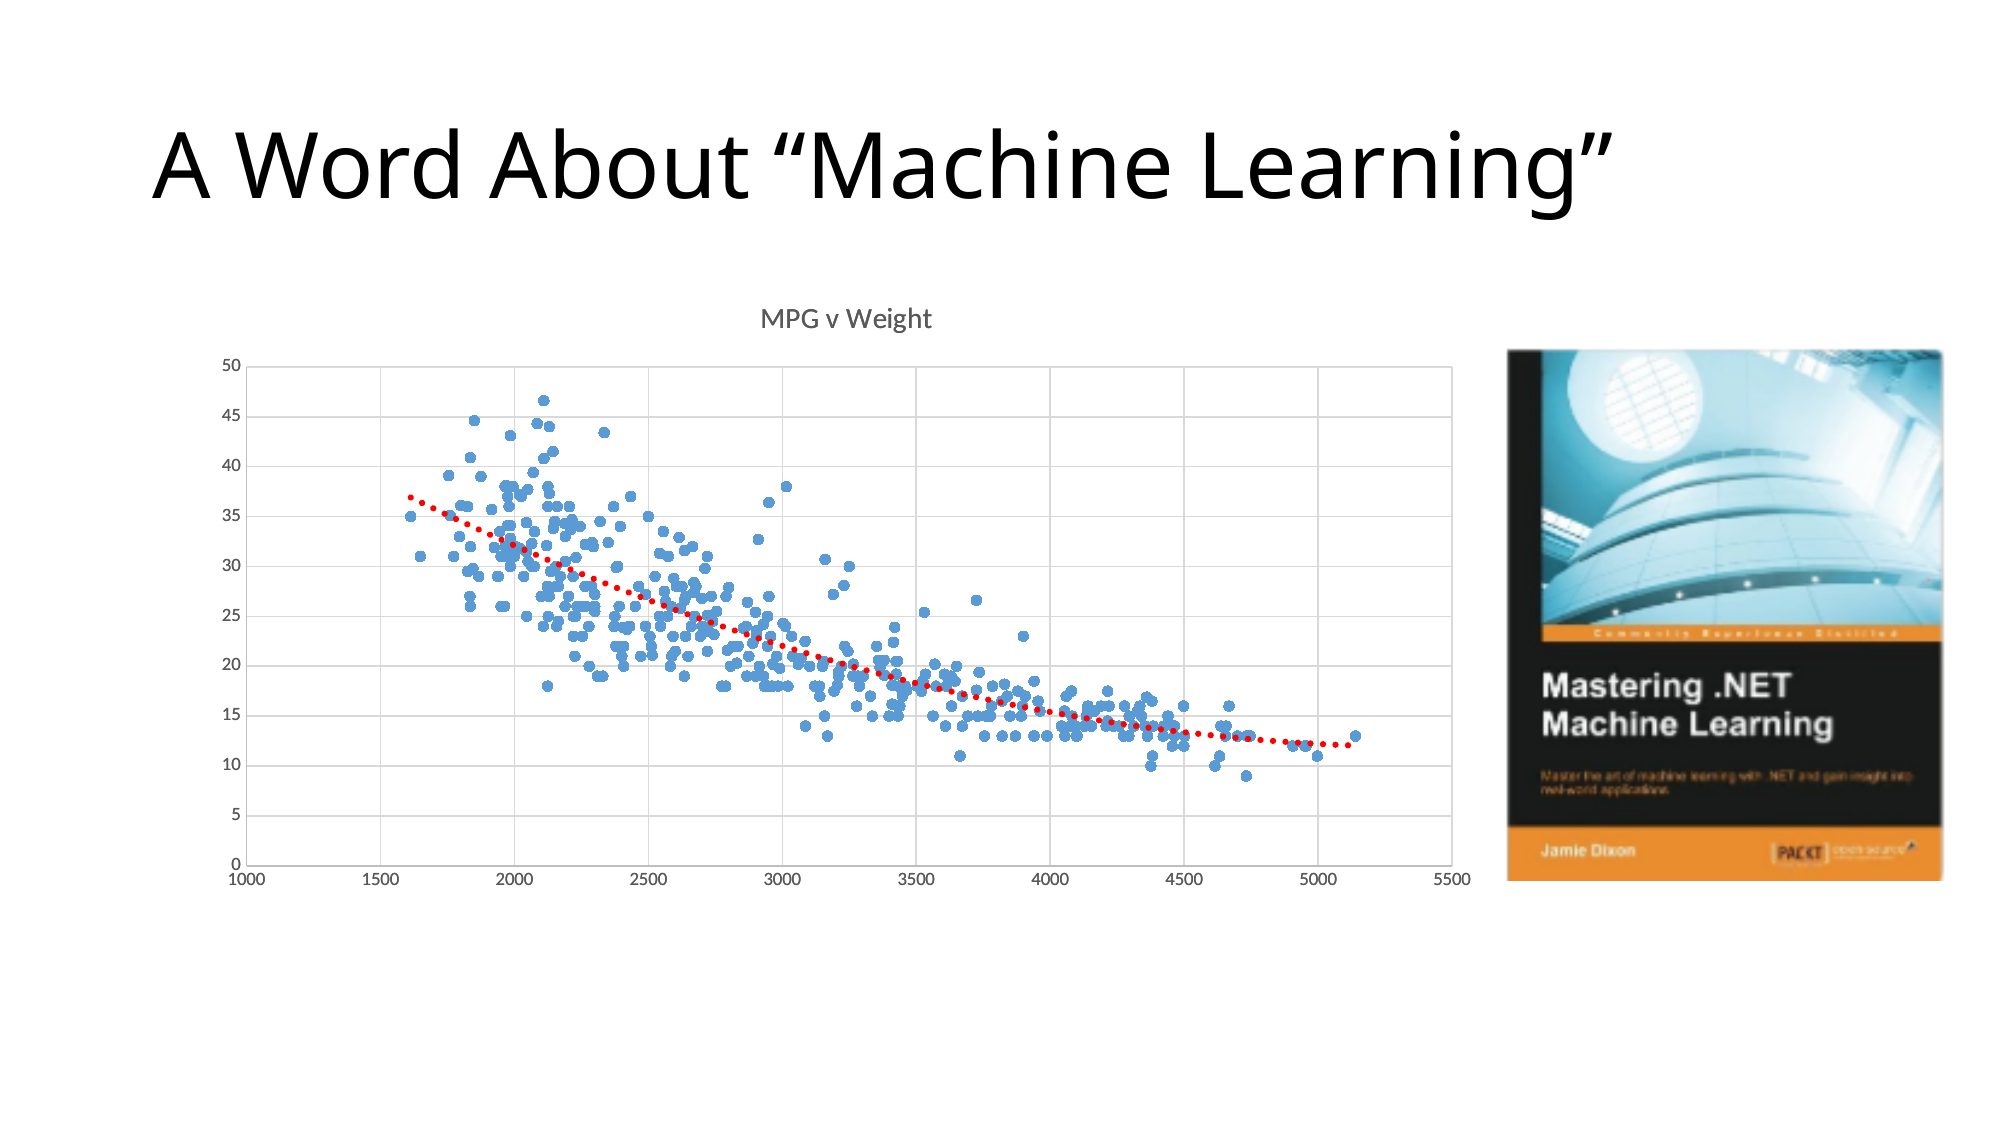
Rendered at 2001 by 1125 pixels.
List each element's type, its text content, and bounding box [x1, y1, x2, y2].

title A Word About “Machine Learning” [137, 59, 1863, 278]
picture [1503, 348, 1947, 882]
chart [195, 277, 1497, 904]
